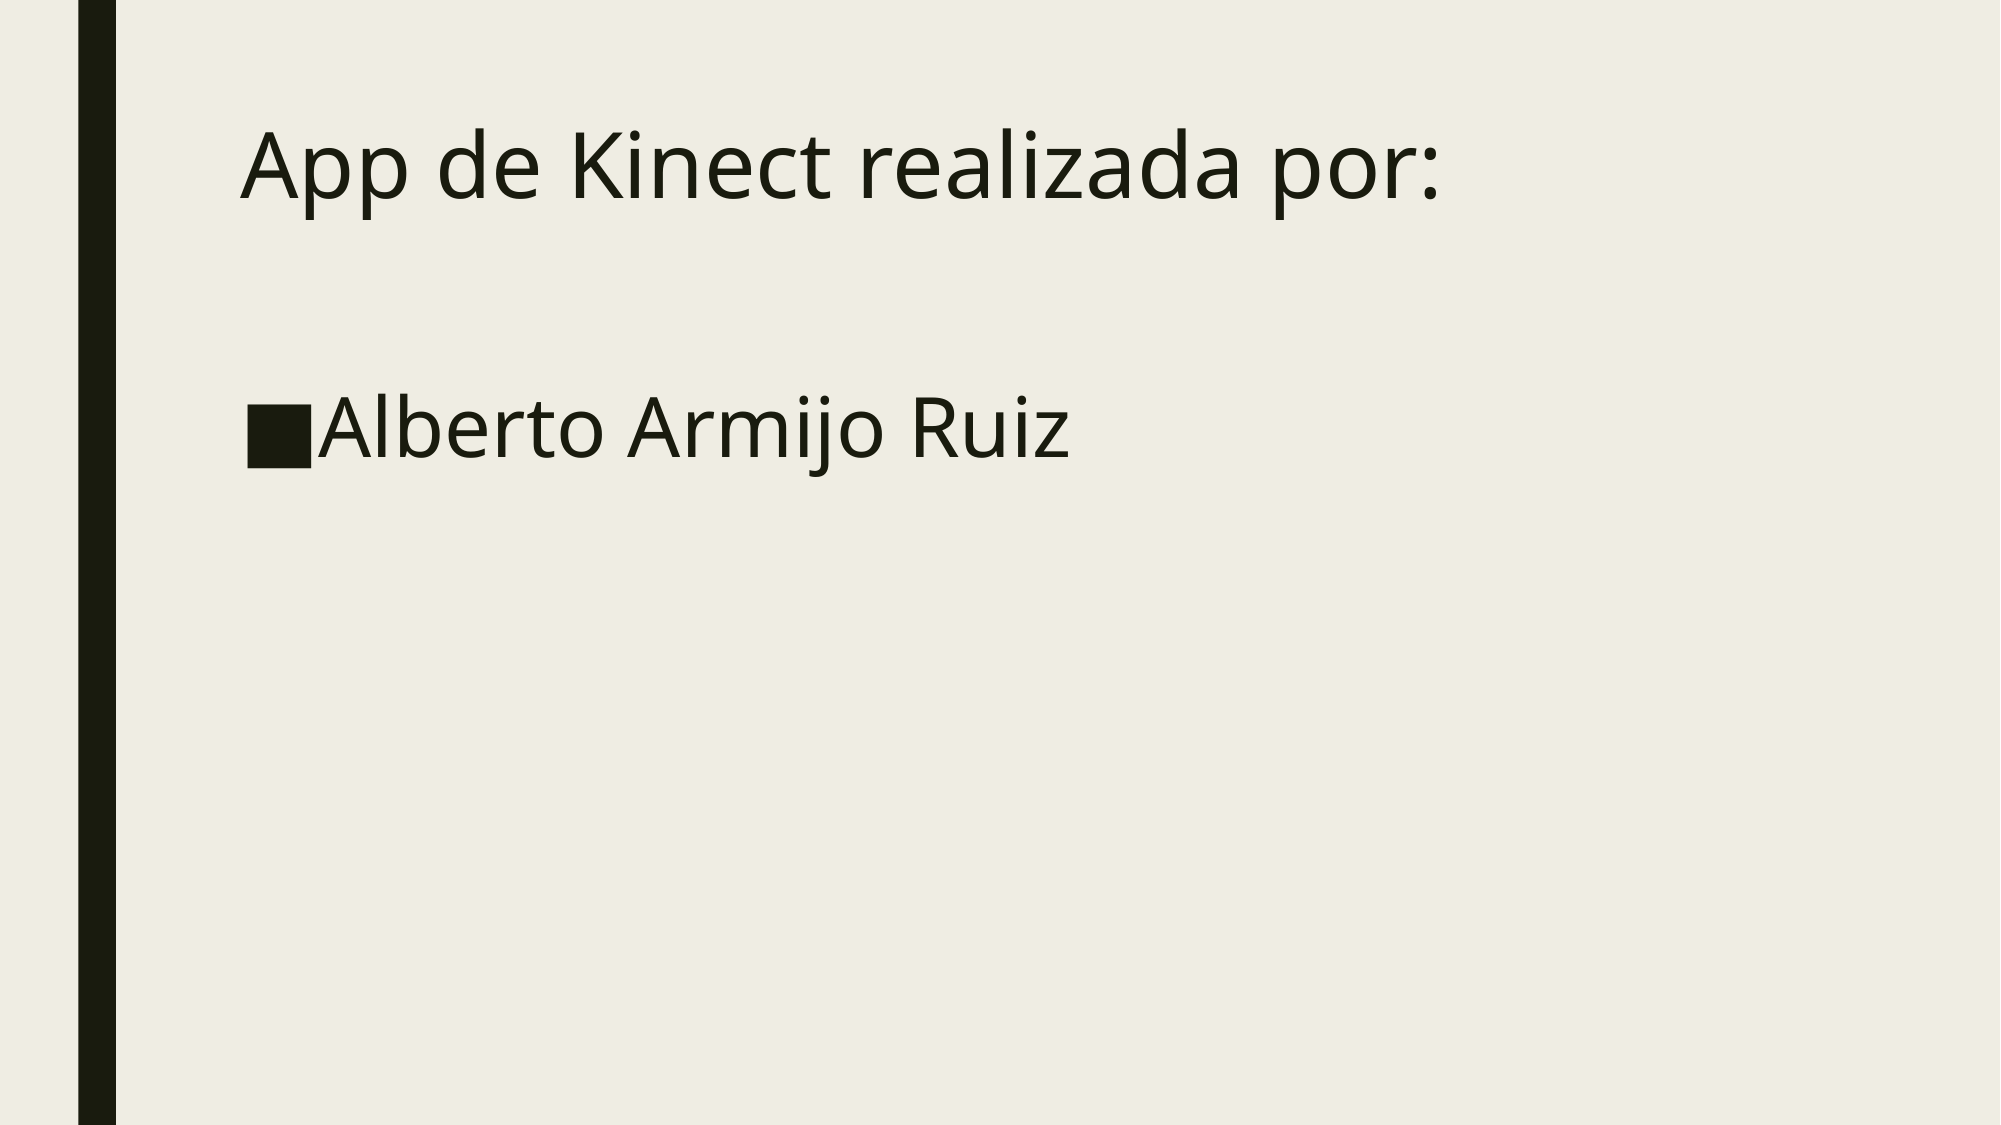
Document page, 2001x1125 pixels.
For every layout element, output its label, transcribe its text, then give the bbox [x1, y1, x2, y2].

list Alberto Armijo Ruiz [225, 375, 1800, 963]
title App de Kinect realizada por: [225, 112, 1800, 357]
